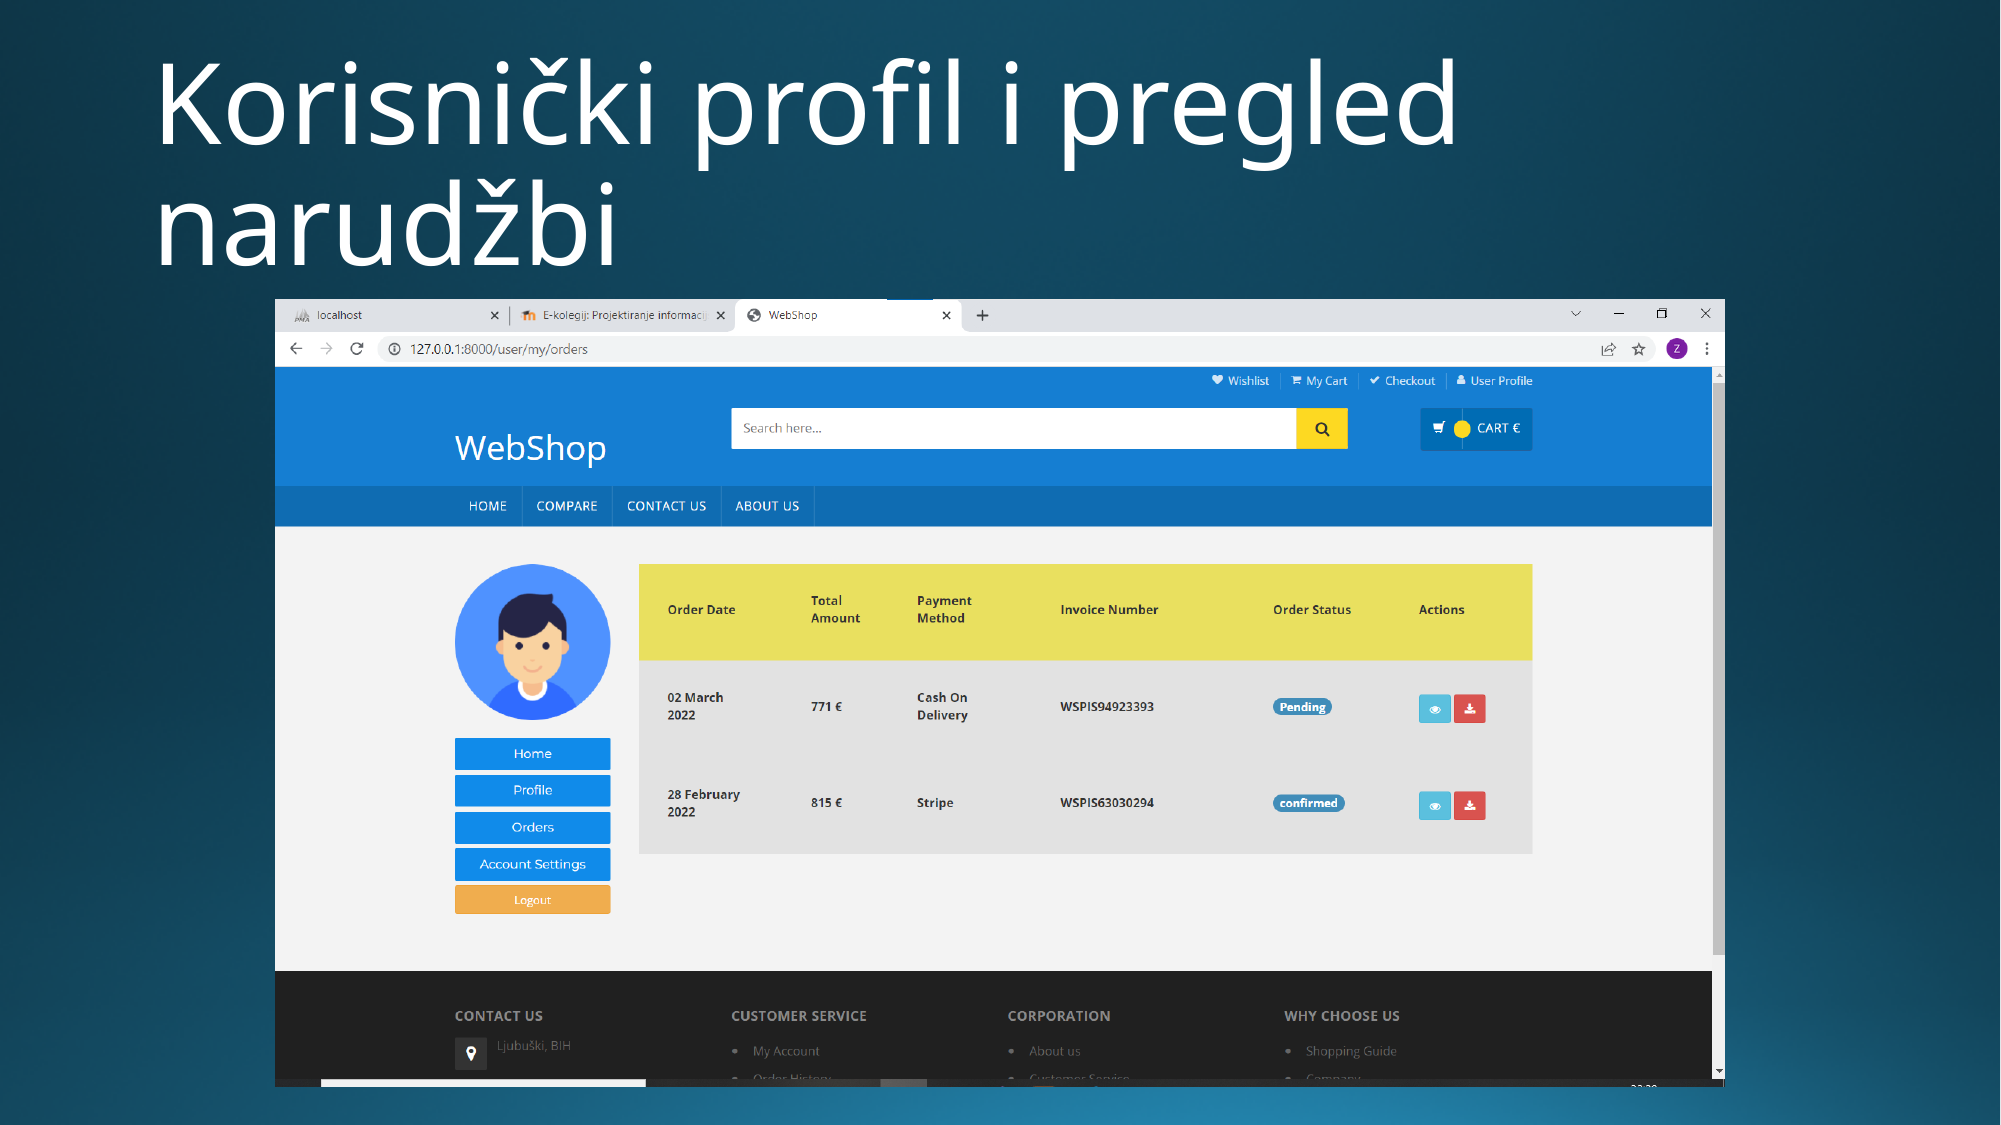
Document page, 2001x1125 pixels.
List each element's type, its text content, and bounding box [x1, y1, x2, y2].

picture [0, 0, 2001, 1125]
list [275, 299, 1725, 1087]
title Korisnički profil i pregled narudžbi [137, 59, 1863, 278]
